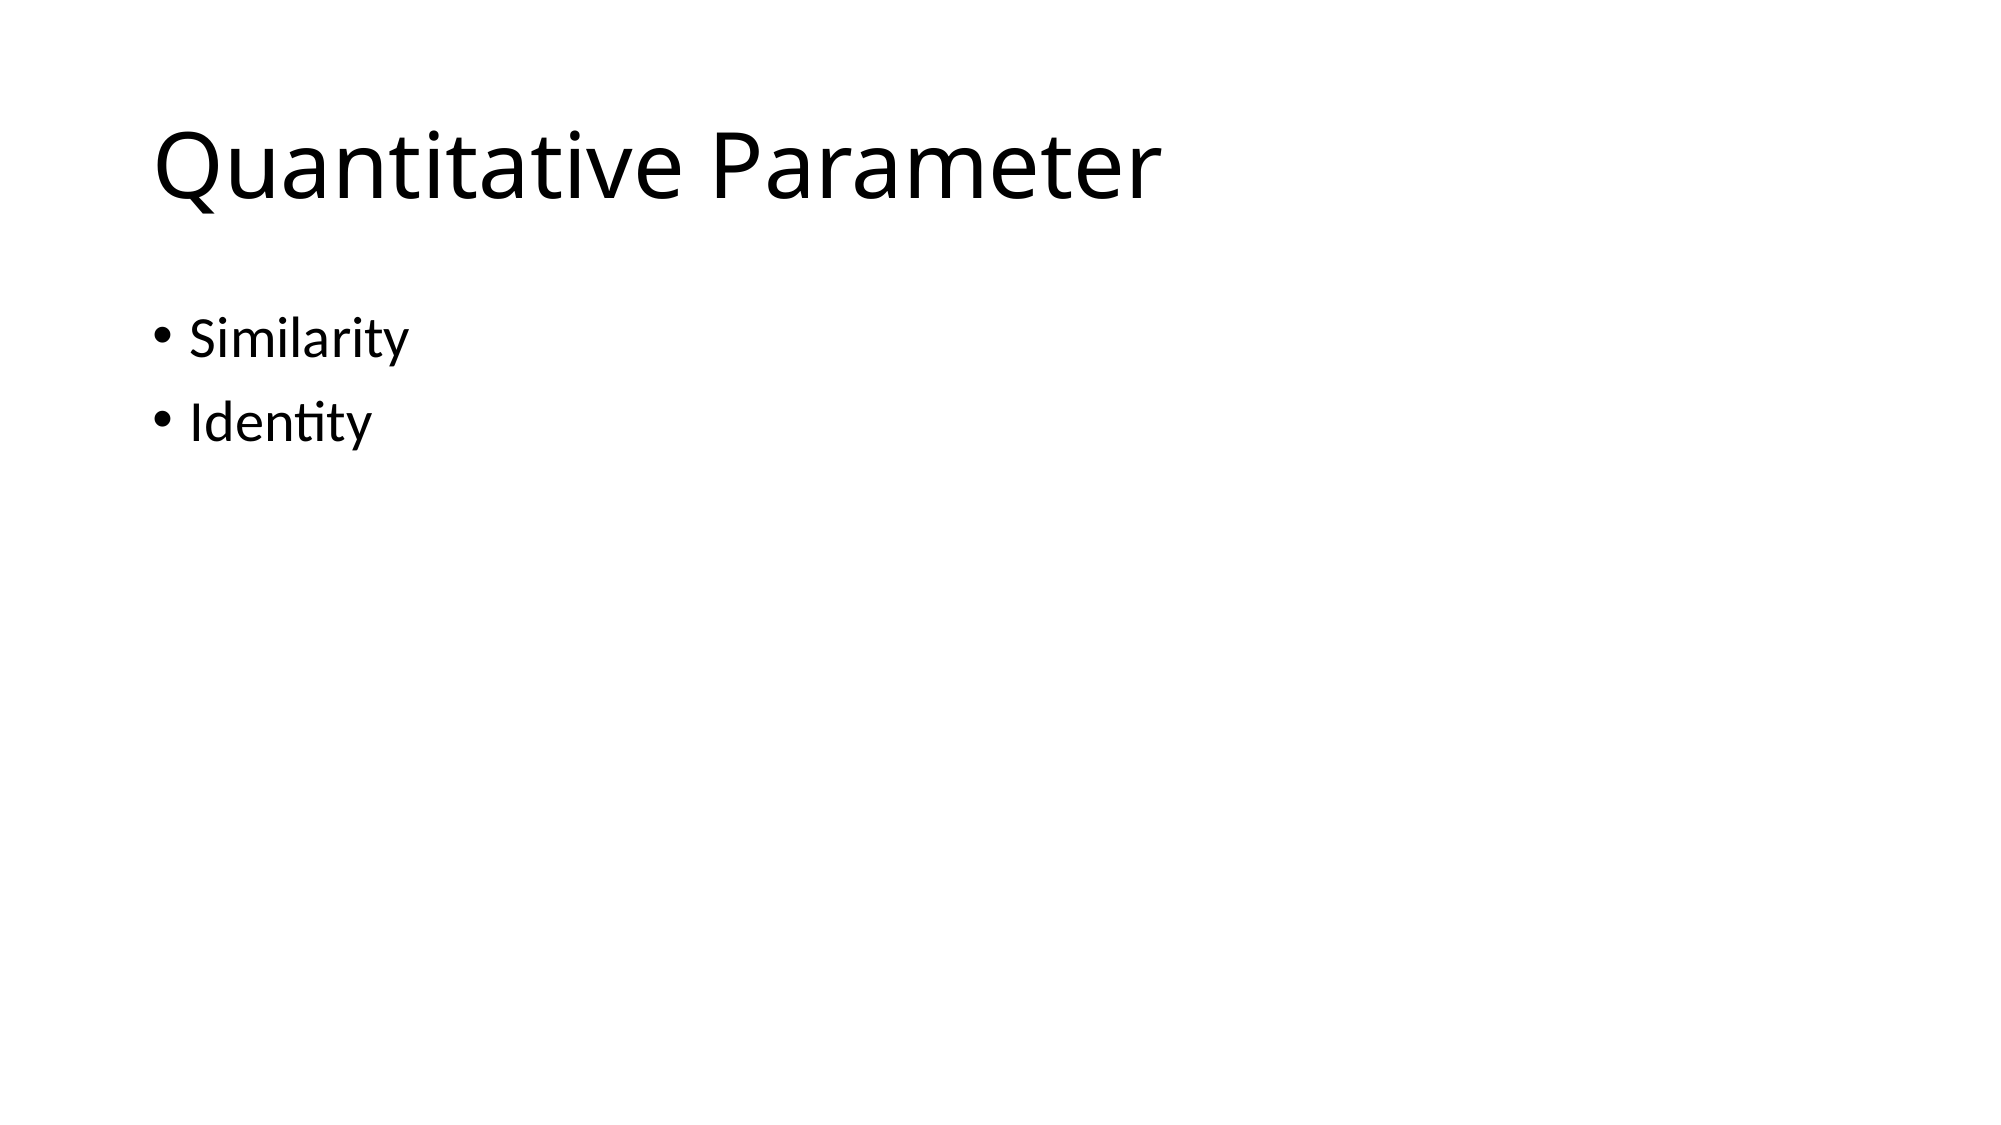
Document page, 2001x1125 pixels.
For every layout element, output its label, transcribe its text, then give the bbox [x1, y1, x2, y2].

list Similarity Identity [137, 299, 1863, 1014]
title Quantitative Parameter [137, 59, 1863, 278]
